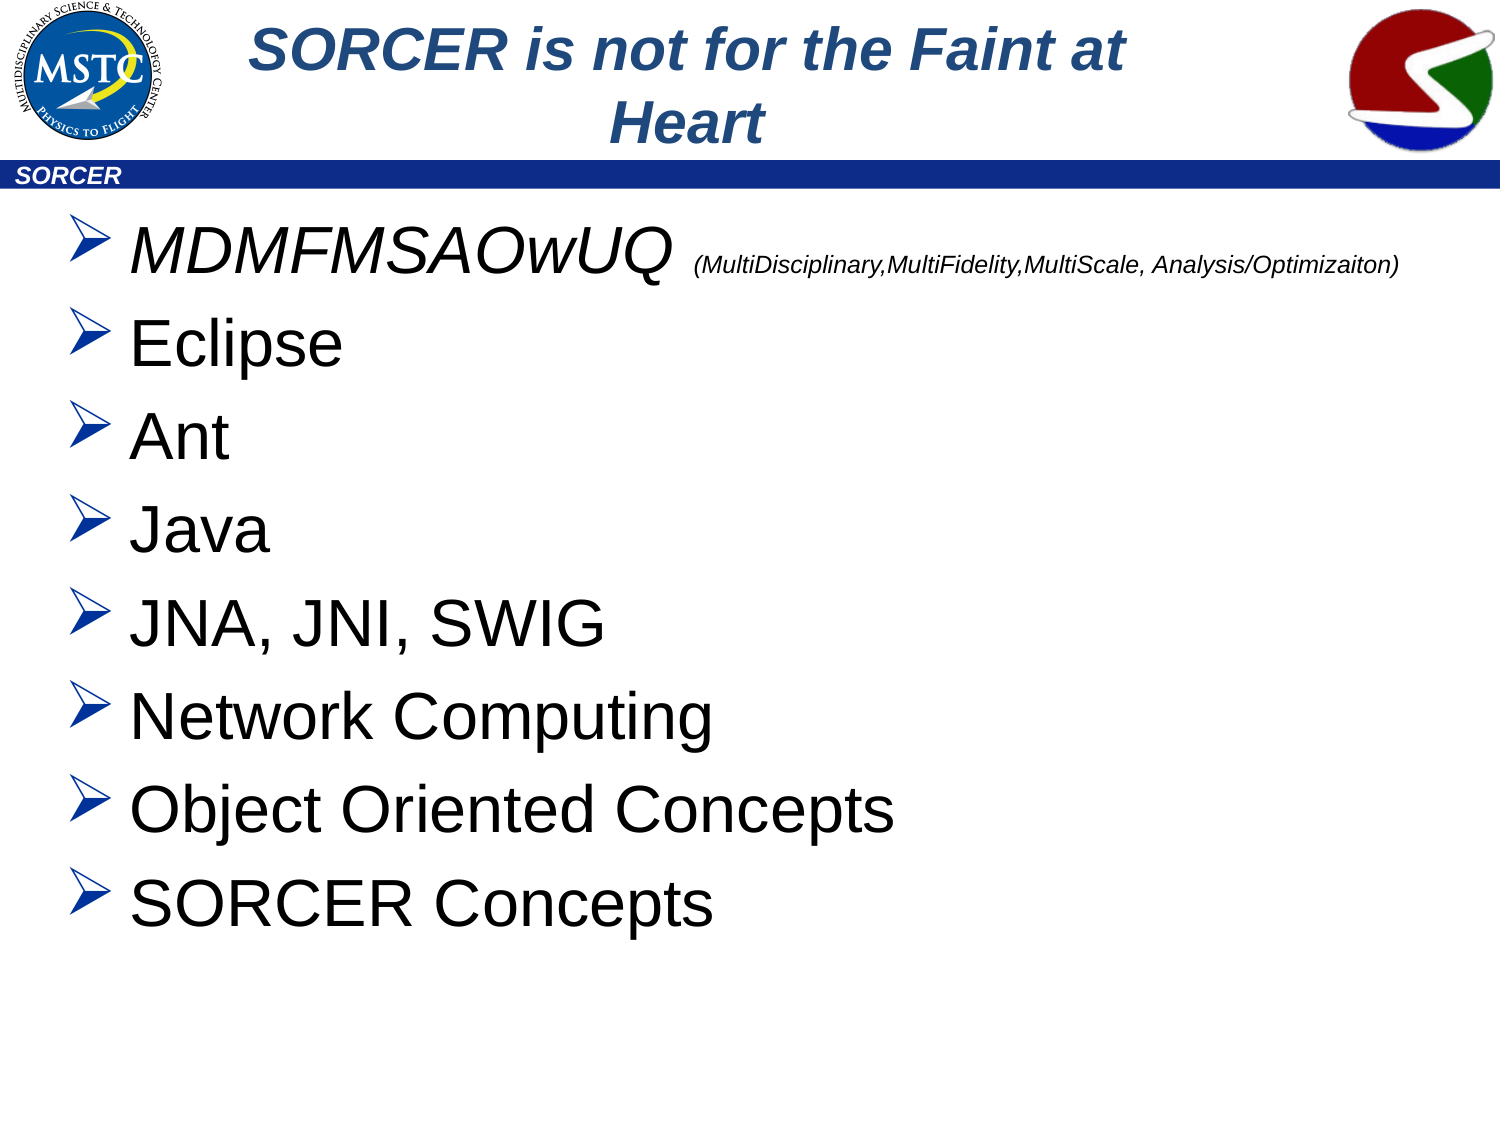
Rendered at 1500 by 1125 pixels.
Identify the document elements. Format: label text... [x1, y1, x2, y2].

list MDMFMSAOwUQ (MultiDisciplinary,MultiFidelity,MultiScale, Analysis/Optimizaiton) Eclipse Ant Java JNA, JNI, SWIG Network Computing Object Oriented Concepts SORCER Concepts [49, 198, 1448, 1062]
picture [1347, 7, 1495, 154]
picture [12, 0, 163, 148]
title SORCER is not for the Faint at Heart [162, 2, 1213, 164]
